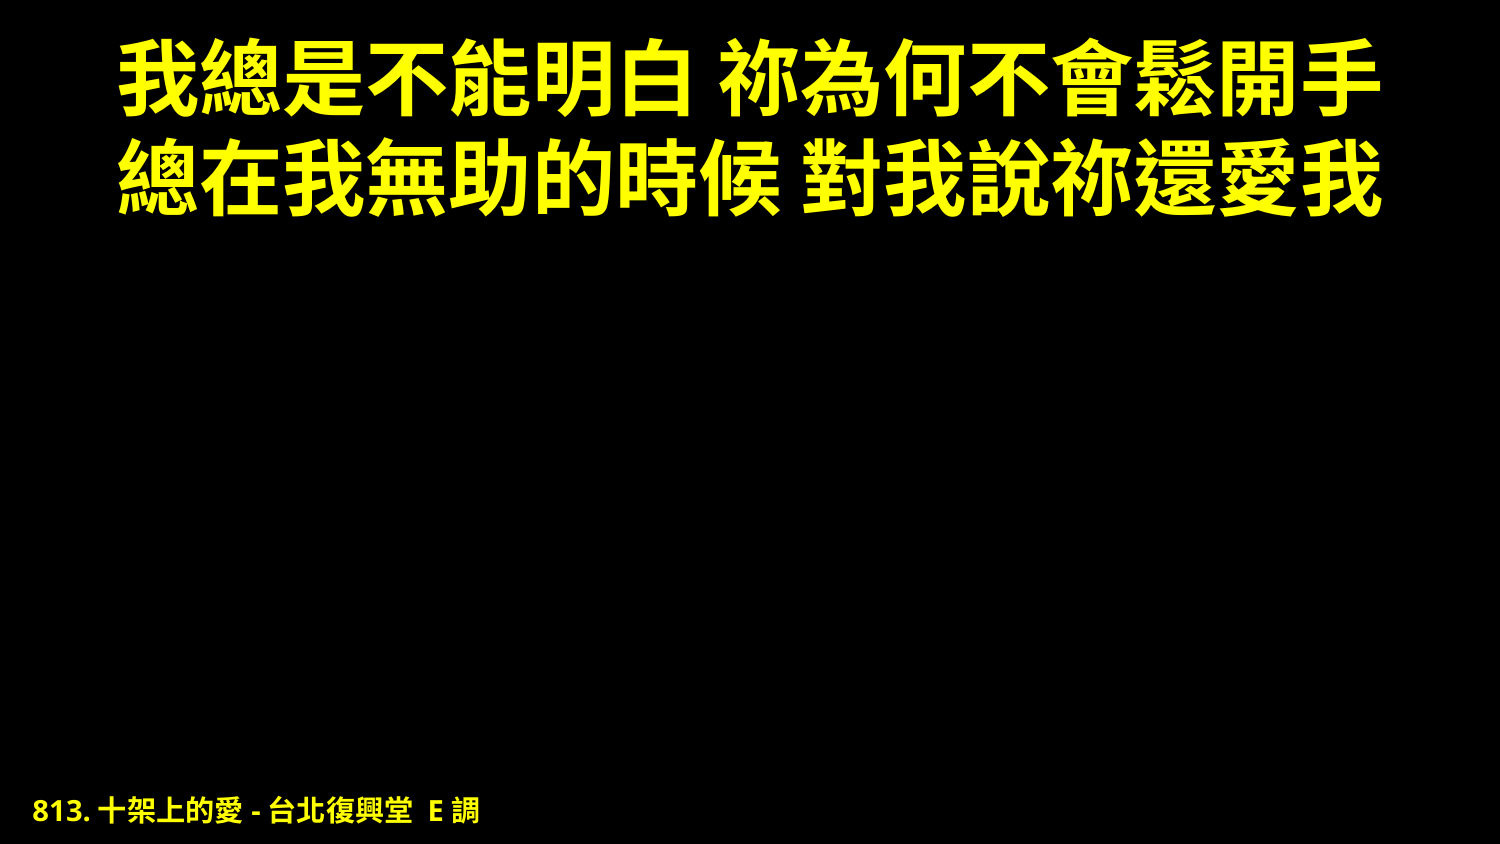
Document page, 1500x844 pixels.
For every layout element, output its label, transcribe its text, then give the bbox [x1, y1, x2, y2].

text_box 813.十架上的愛-台北復興堂 E調 [17, 784, 656, 835]
title 我總是不能明白 祢為何不會鬆開手 總在我無助的時候 對我說祢還愛我 [0, 55, 1500, 197]
